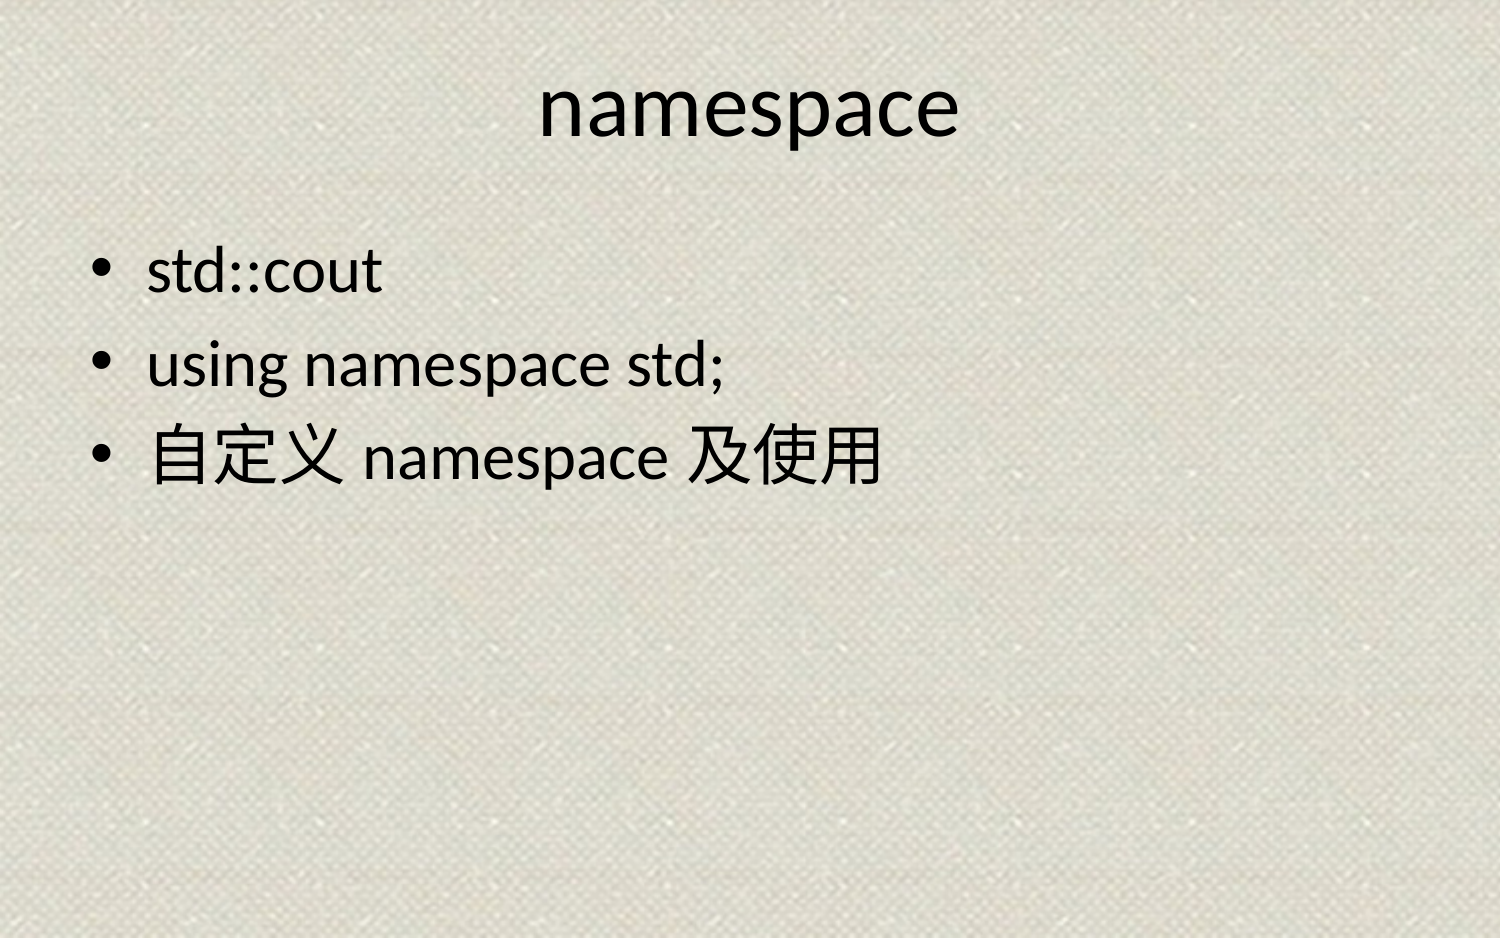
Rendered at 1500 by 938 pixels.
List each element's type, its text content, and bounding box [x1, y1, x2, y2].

title namespace [75, 37, 1425, 194]
picture [0, 0, 1500, 938]
list std::cout using namespace std; 自定义namespace及使用 [75, 218, 1425, 838]
